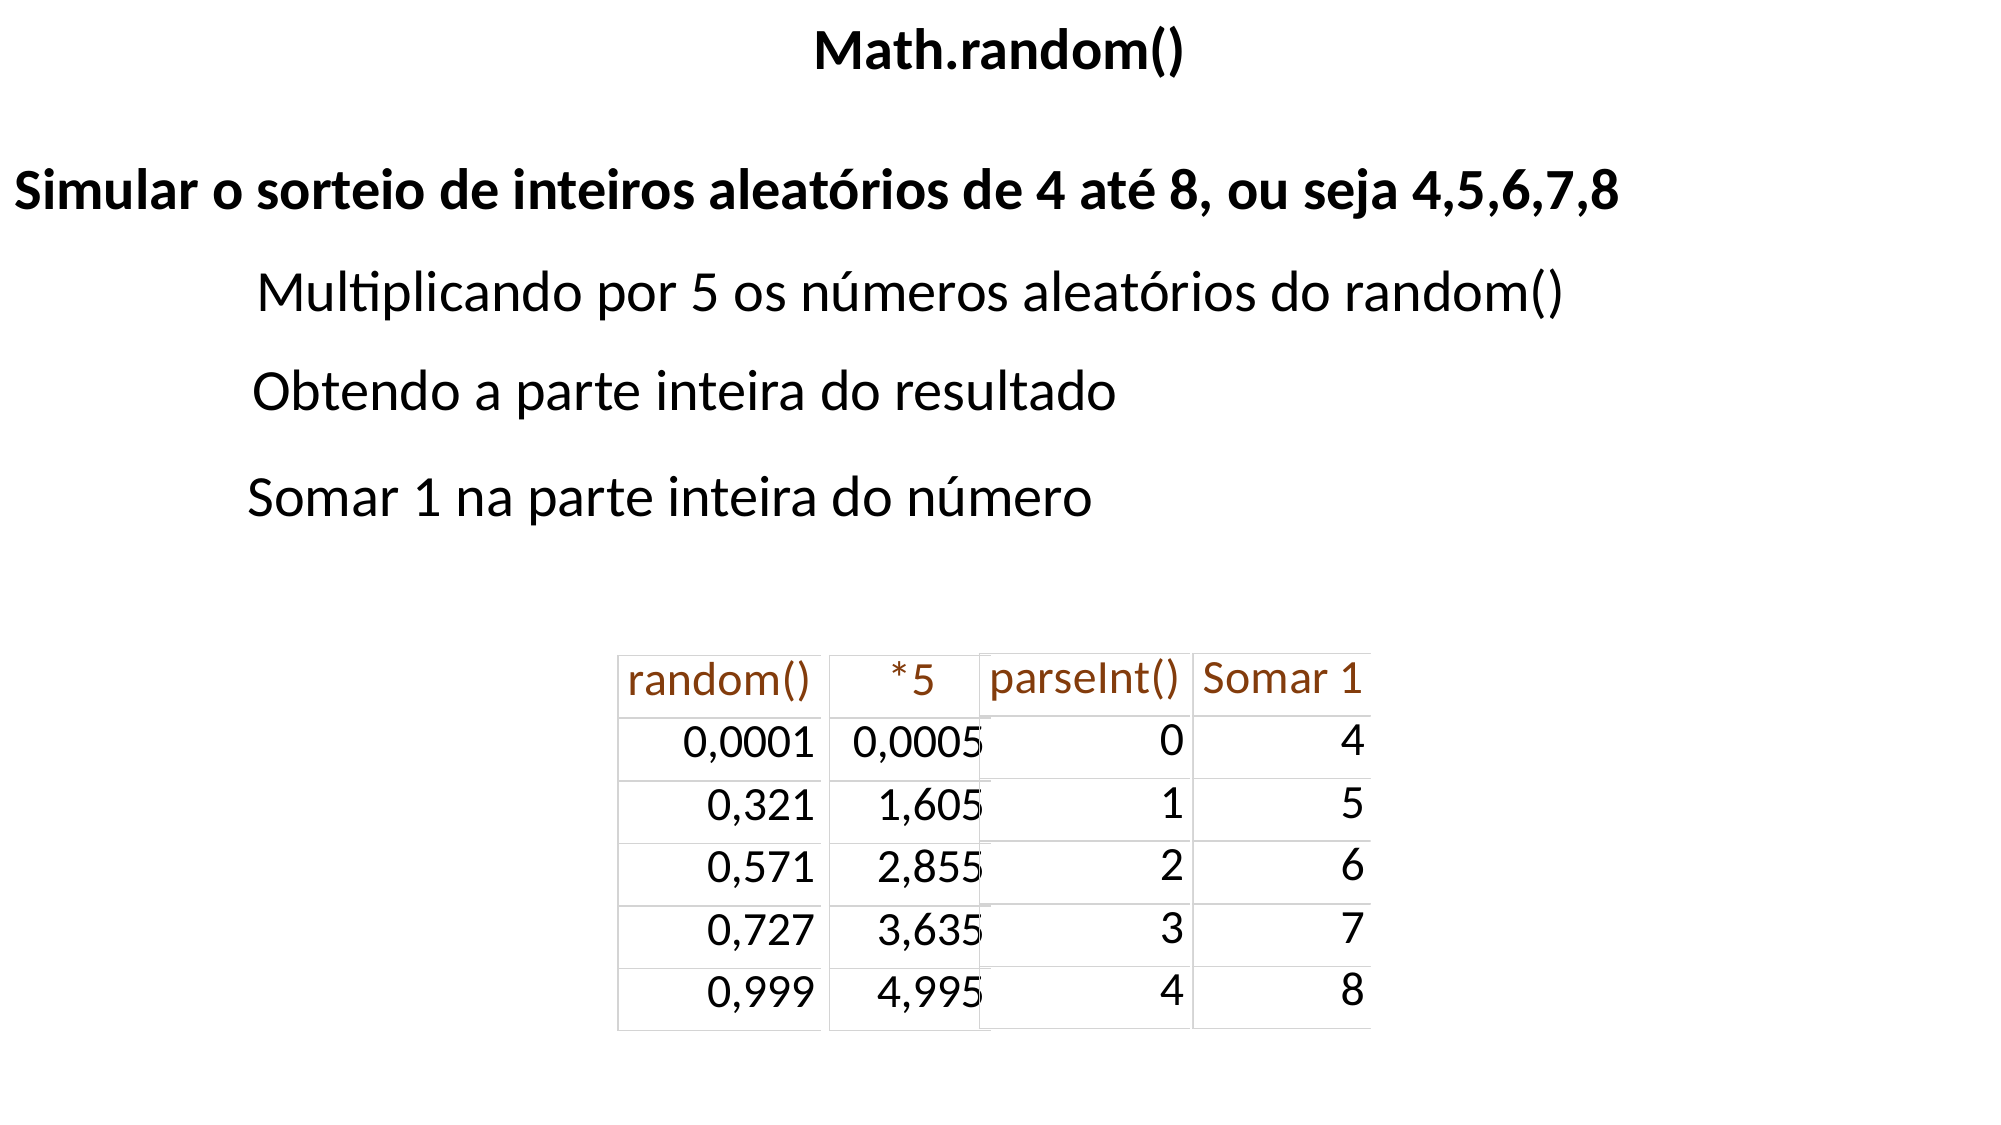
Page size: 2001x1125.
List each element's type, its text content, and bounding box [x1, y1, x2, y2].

text_box Obtendo a parte inteira do resultado [237, 344, 1133, 475]
text_box Multiplicando por 5 os números aleatórios do random() [241, 246, 1581, 376]
text_box Math.random() Simular o sorteio de inteiros aleatórios de 4 até 8, ou seja 4,5,6,7,8 [0, 3, 2000, 229]
text_box Somar 1 na parte inteira do número [232, 450, 1267, 581]
picture [617, 654, 823, 1032]
picture [828, 652, 1373, 1032]
